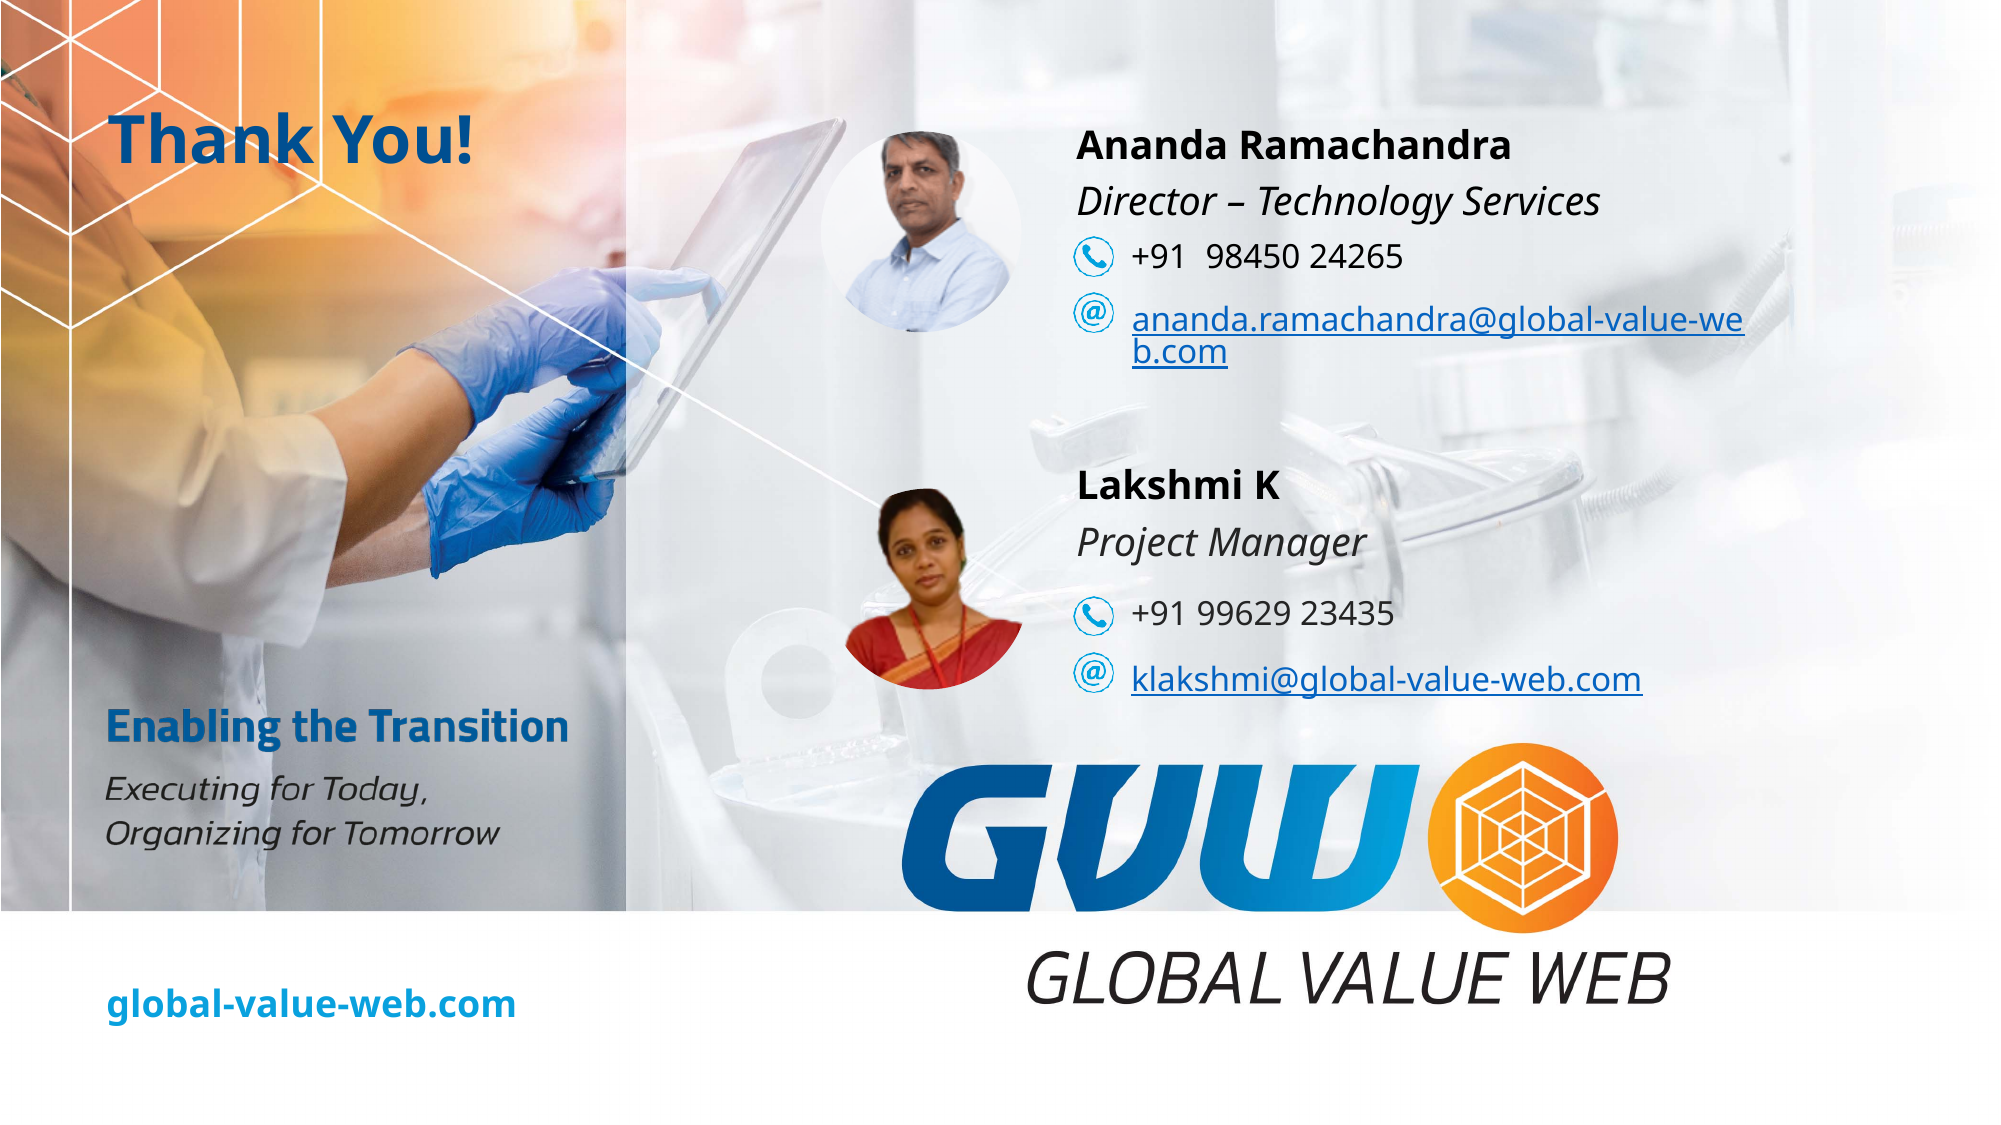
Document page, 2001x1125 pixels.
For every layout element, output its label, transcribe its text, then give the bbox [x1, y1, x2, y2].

list +91 99629 23435 [1116, 589, 1772, 641]
list Project Manager [1061, 514, 1772, 567]
title Thank You! [92, 94, 531, 189]
list Lakshmi K [1061, 457, 1772, 510]
list Ananda Ramachandra [1061, 117, 1772, 170]
list Director – Technology Services [1061, 174, 1855, 237]
list +91 98450 24265 [1116, 232, 1772, 285]
list klakshmi@global-value-web.com [1116, 650, 1772, 703]
text_box [91, 964, 494, 1031]
list ananda.ramachandra@global-value-web.com [1116, 291, 1772, 344]
picture [1, 0, 1999, 1125]
